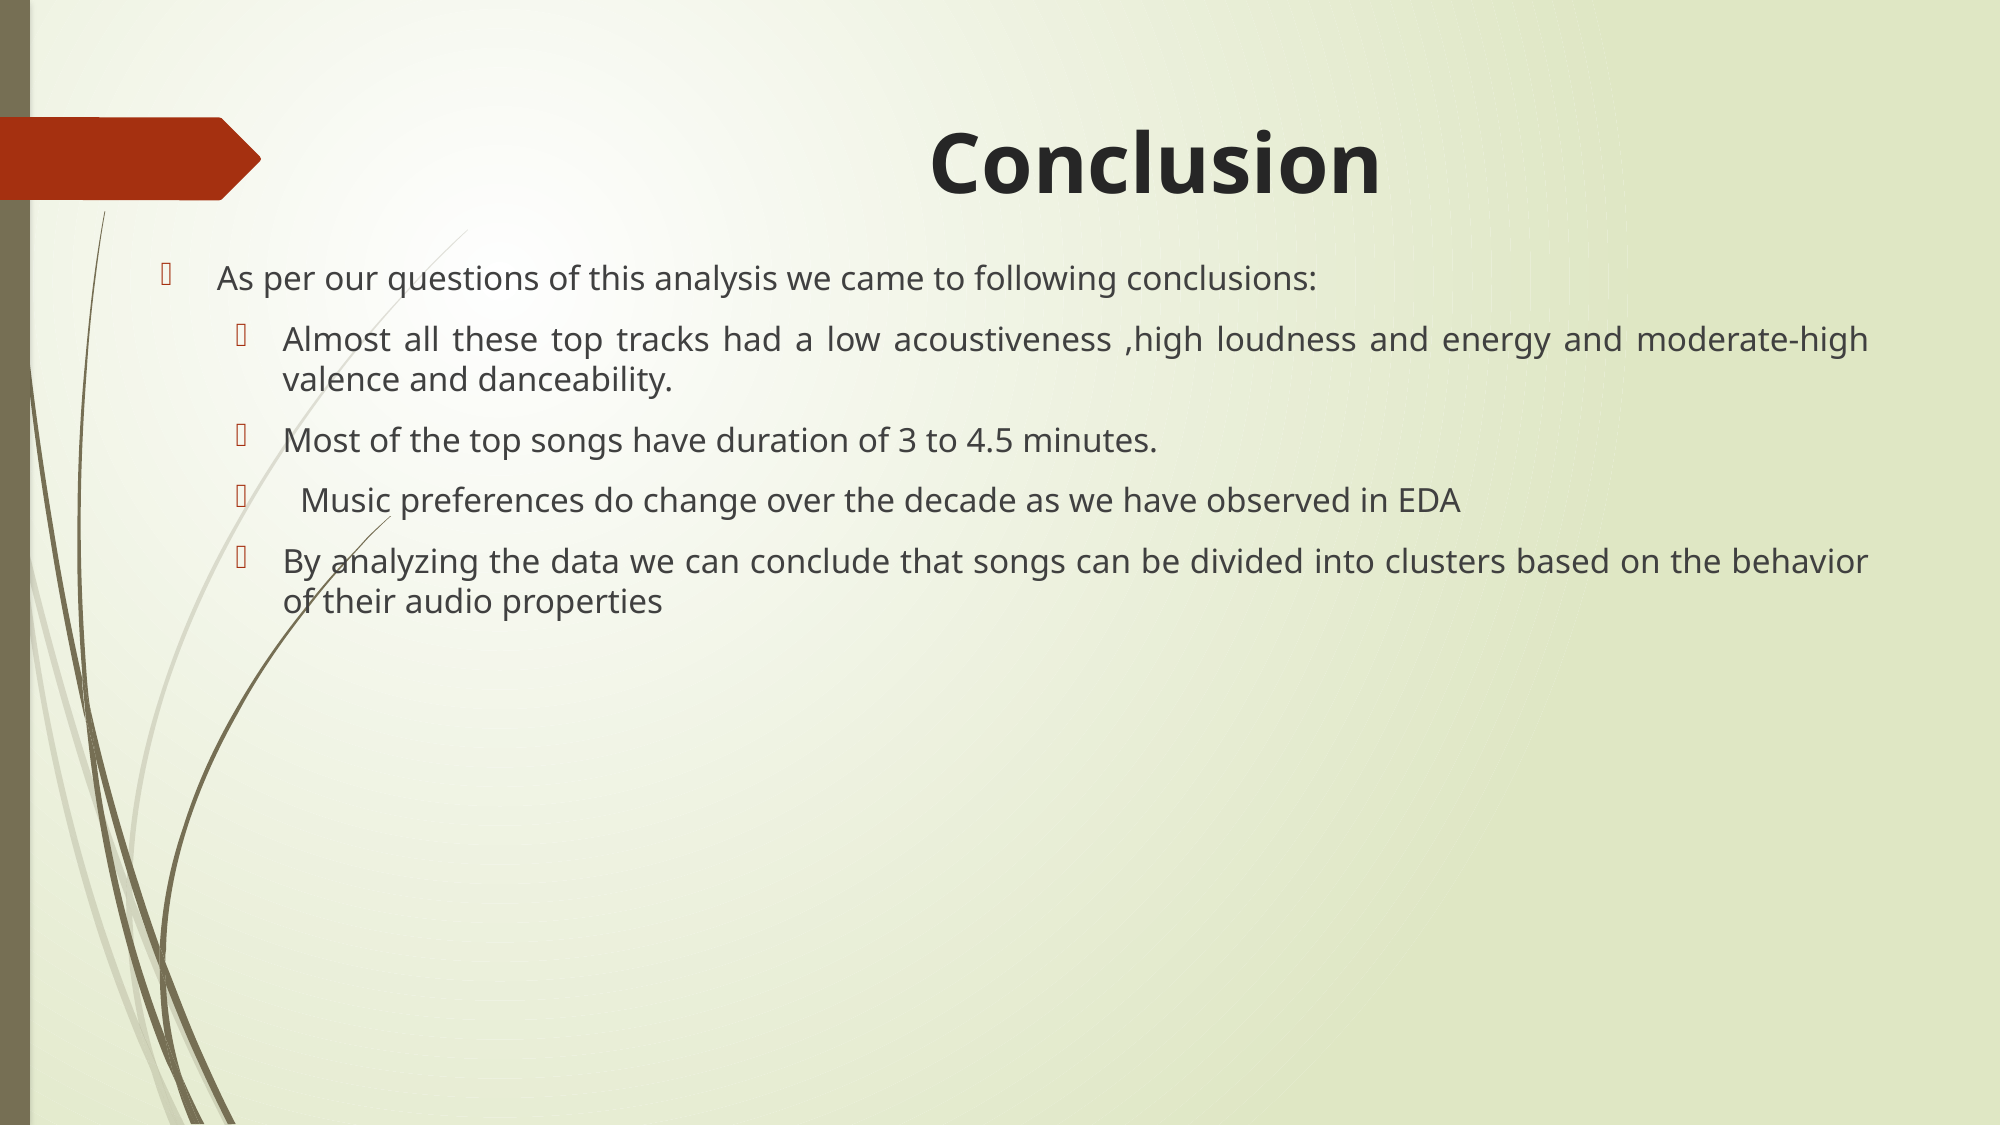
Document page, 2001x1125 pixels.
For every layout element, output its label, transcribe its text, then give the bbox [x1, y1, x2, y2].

list As per our questions of this analysis we came to following conclusions: Almost all these top tracks had a low acoustiveness ,high loudness and energy and moderate-high valence and danceability. Most of the top songs have duration of 3 to 4.5 minutes. Music preferences do change over the decade as we have observed in EDA By analyzing the data we can conclude that songs can be divided into clusters based on the behavior of their audio properties [145, 249, 1888, 970]
title Conclusion [425, 102, 1888, 249]
